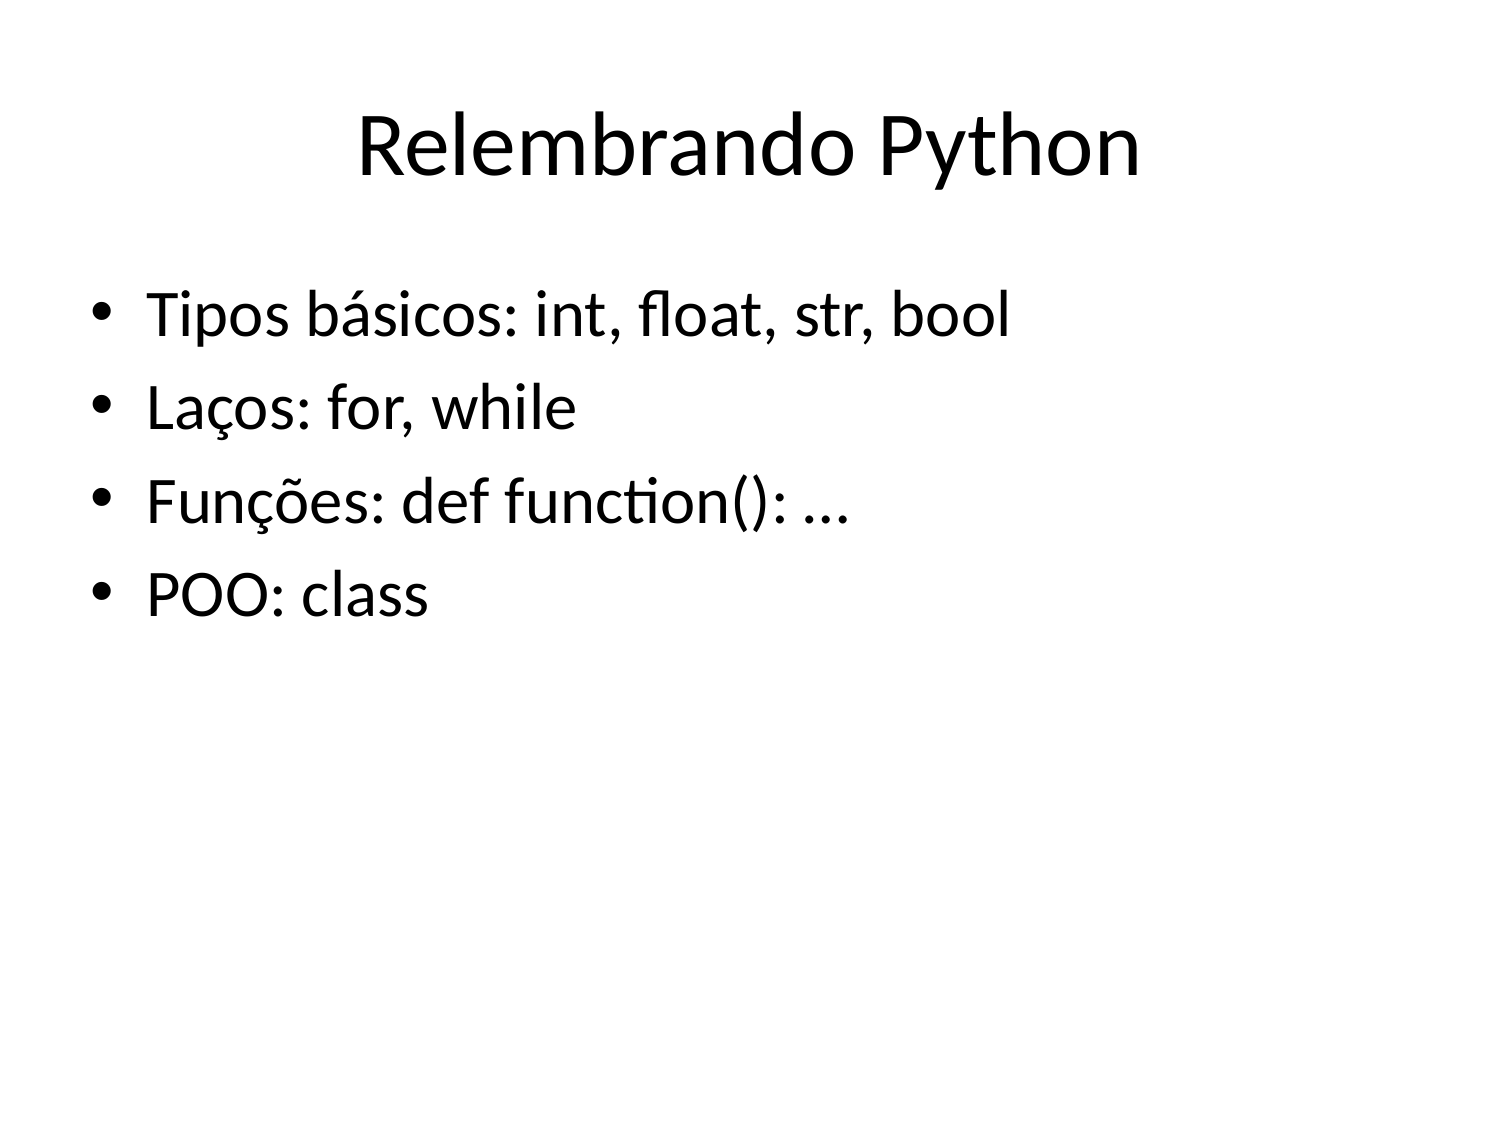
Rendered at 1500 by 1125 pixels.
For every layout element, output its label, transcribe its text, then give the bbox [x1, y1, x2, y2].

list Tipos básicos: int, float, str, bool Laços: for, while Funções: def function(): … POO: class [75, 262, 1425, 1005]
title Relembrando Python [75, 45, 1425, 233]
